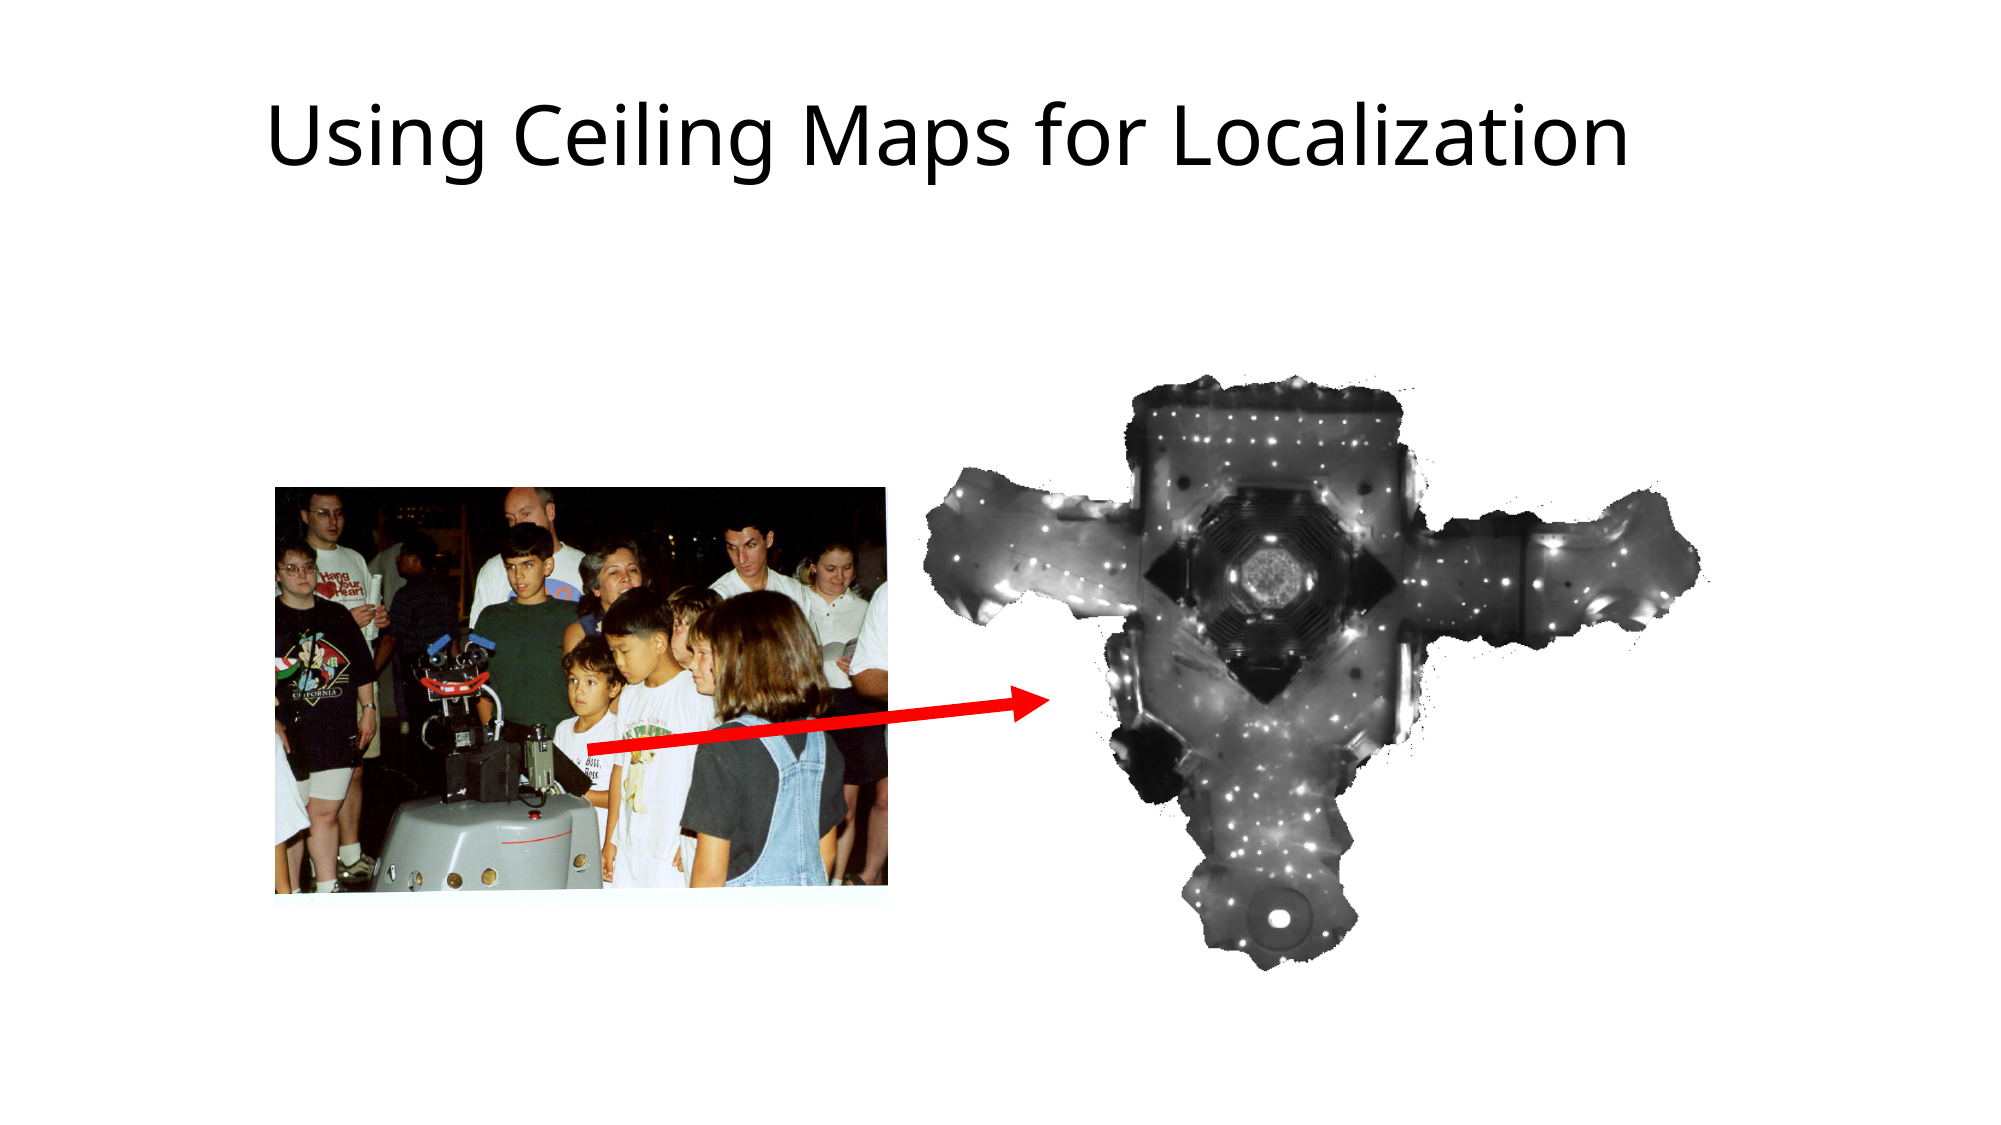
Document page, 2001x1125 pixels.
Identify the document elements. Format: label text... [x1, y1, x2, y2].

picture [912, 362, 1713, 975]
picture [274, 487, 888, 906]
title Using Ceiling Maps for Localization [249, 85, 1750, 191]
